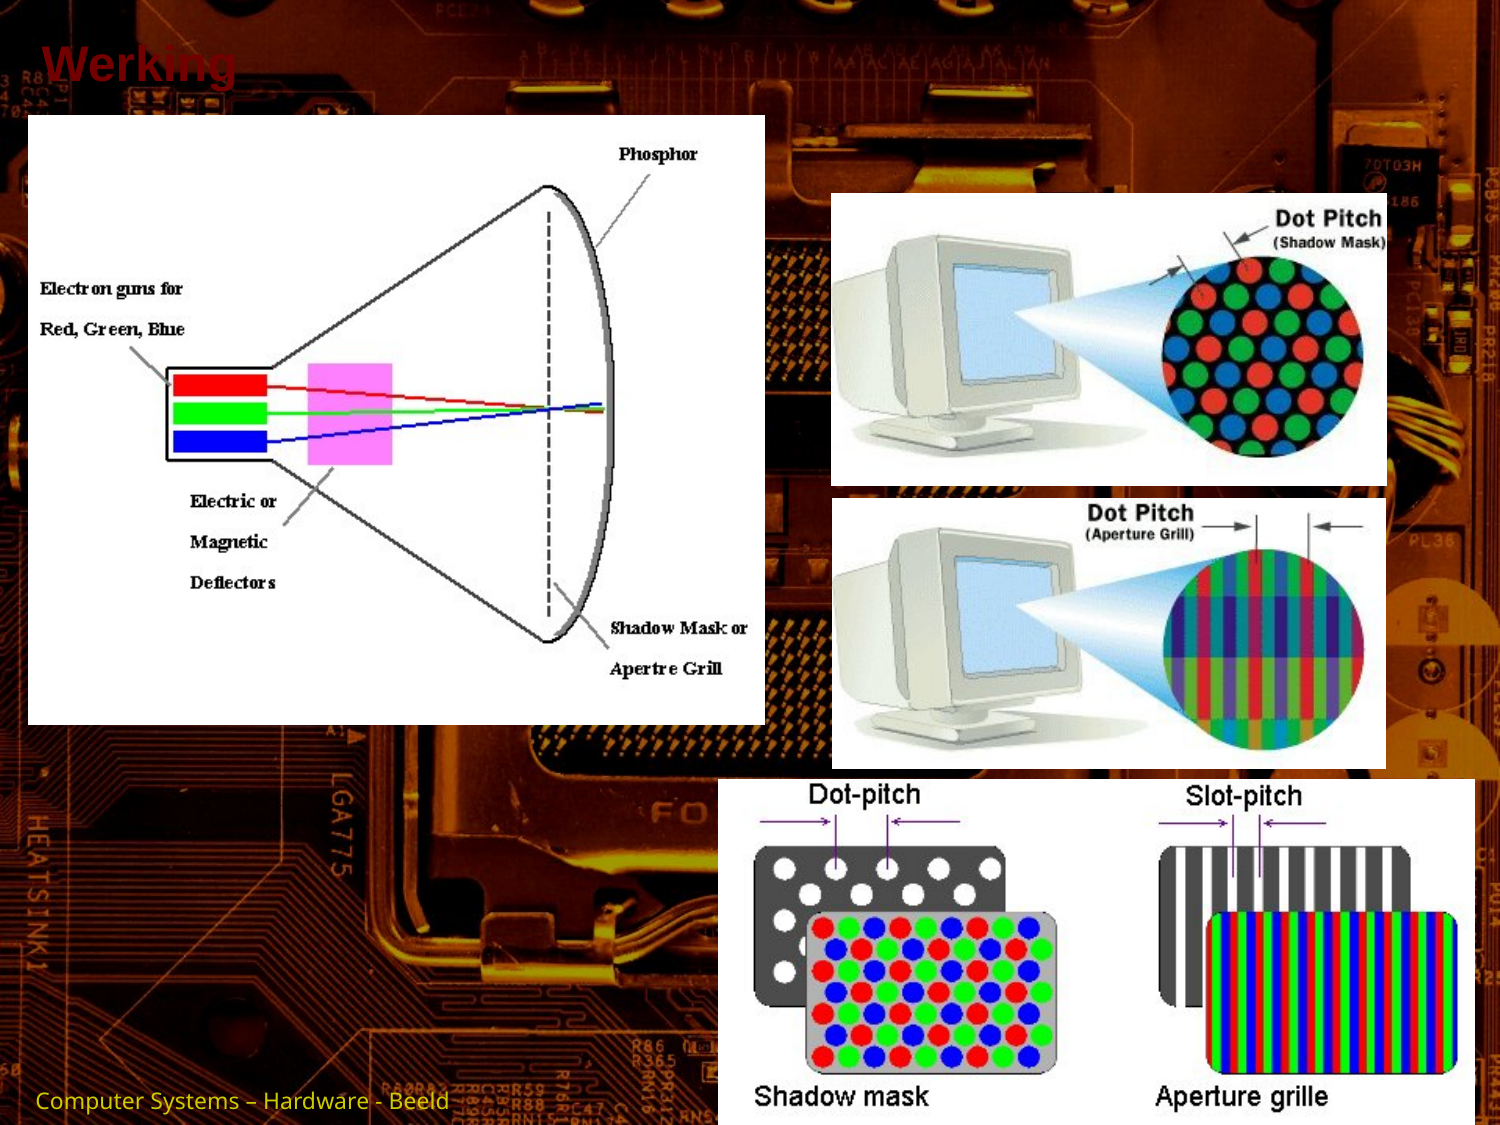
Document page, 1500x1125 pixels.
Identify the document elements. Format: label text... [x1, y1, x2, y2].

text_box Werking [26, 23, 253, 99]
picture [0, 0, 1500, 1125]
